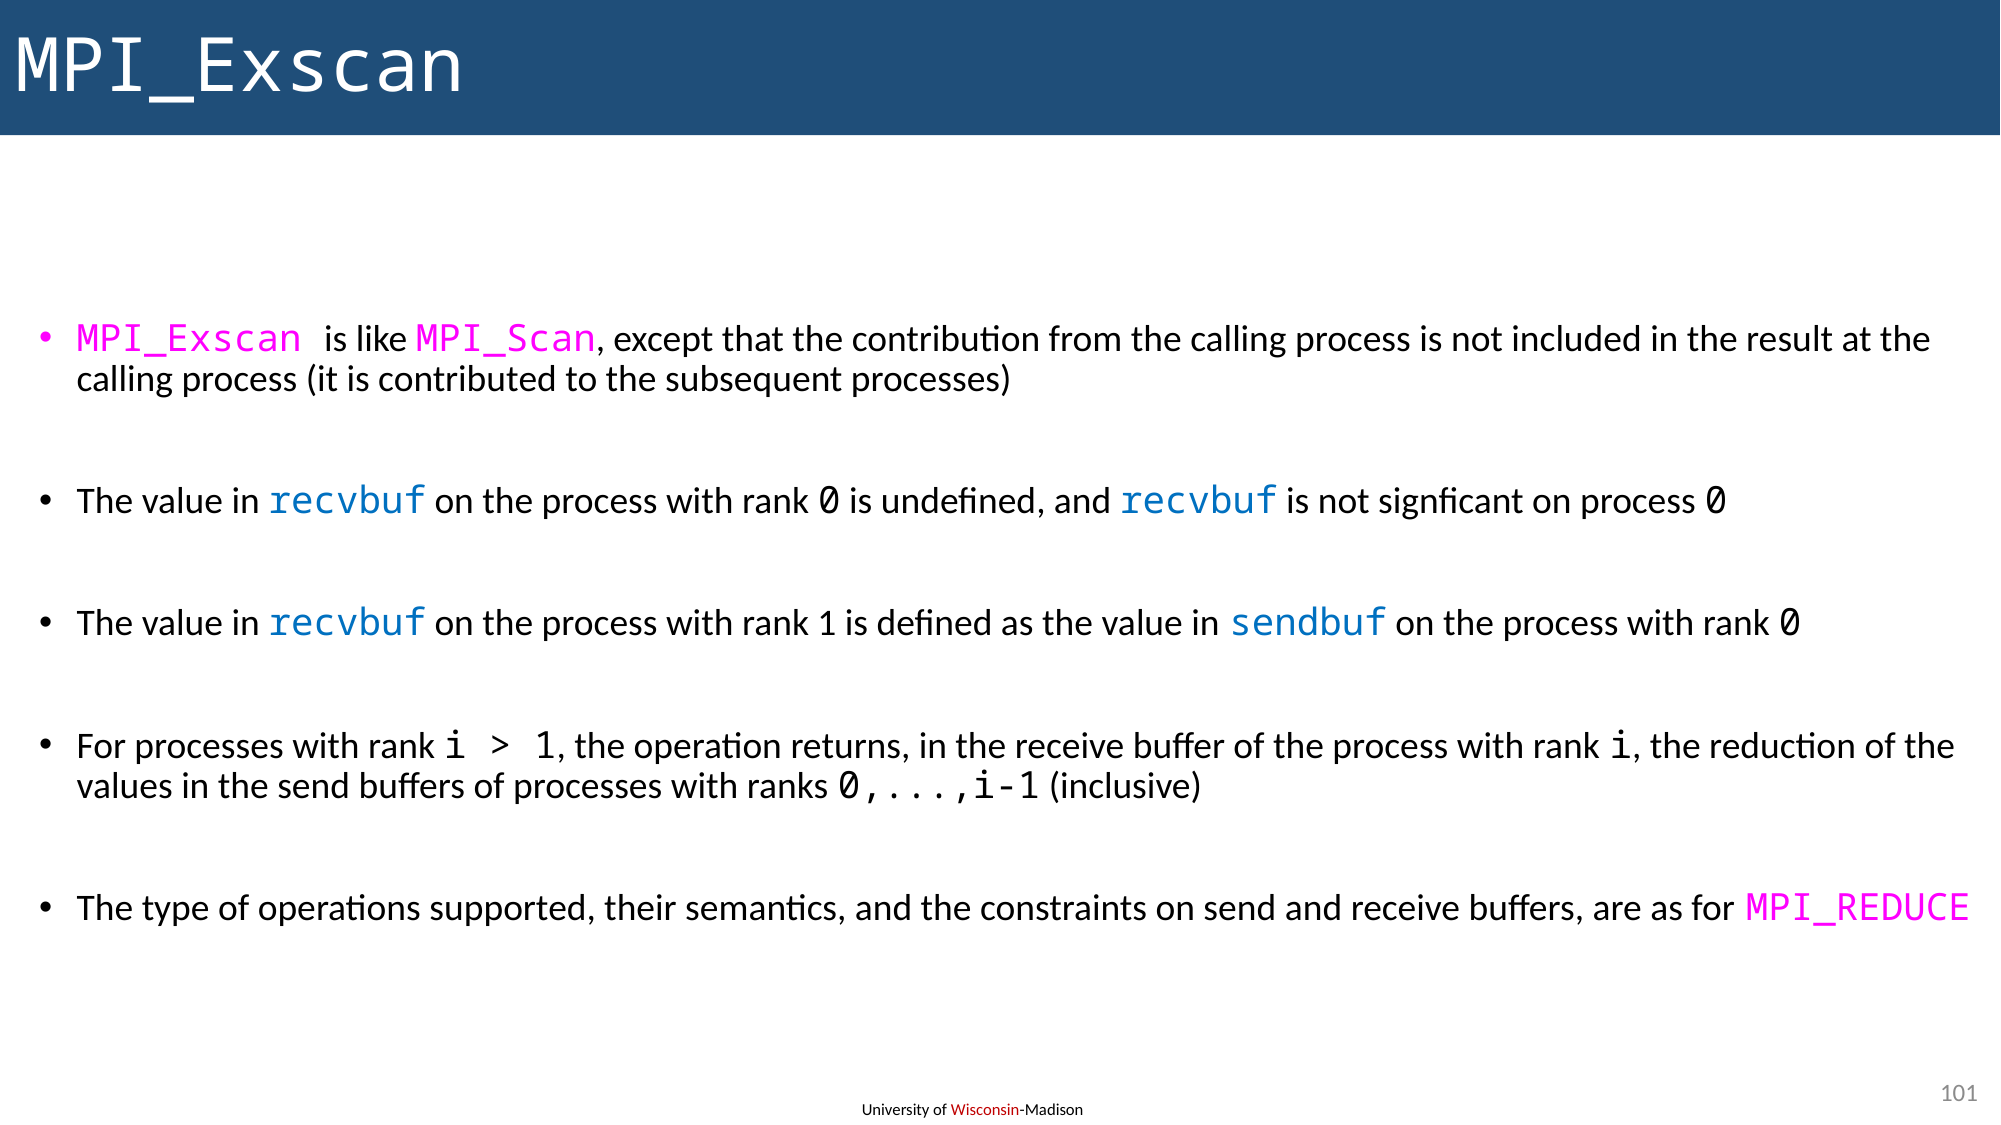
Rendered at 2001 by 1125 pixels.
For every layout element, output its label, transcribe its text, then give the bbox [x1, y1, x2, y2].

title MPI_Exscan [0, 0, 2000, 136]
slide_number 101 [1879, 1069, 1994, 1114]
list MPI_Exscan is like MPI_Scan, except that the contribution from the calling process is not included in the result at the calling process (it is contributed to the subsequent processes) The value in recvbuf on the process with rank 0 is undefined, and recvbuf is not signficant on process 0 The value in recvbuf on the process with rank 1 is defined as the value in sendbuf on the process with rank 0 For processes with rank i > 1, the operation returns, in the receive buffer of the process with rank i, the reduction of the values in the send buffers of processes with ranks 0,...,i-1 (inclusive) The type of operations supported, their semantics, and the constraints on send and receive buffers, are as for MPI_REDUCE [24, 245, 1987, 1055]
